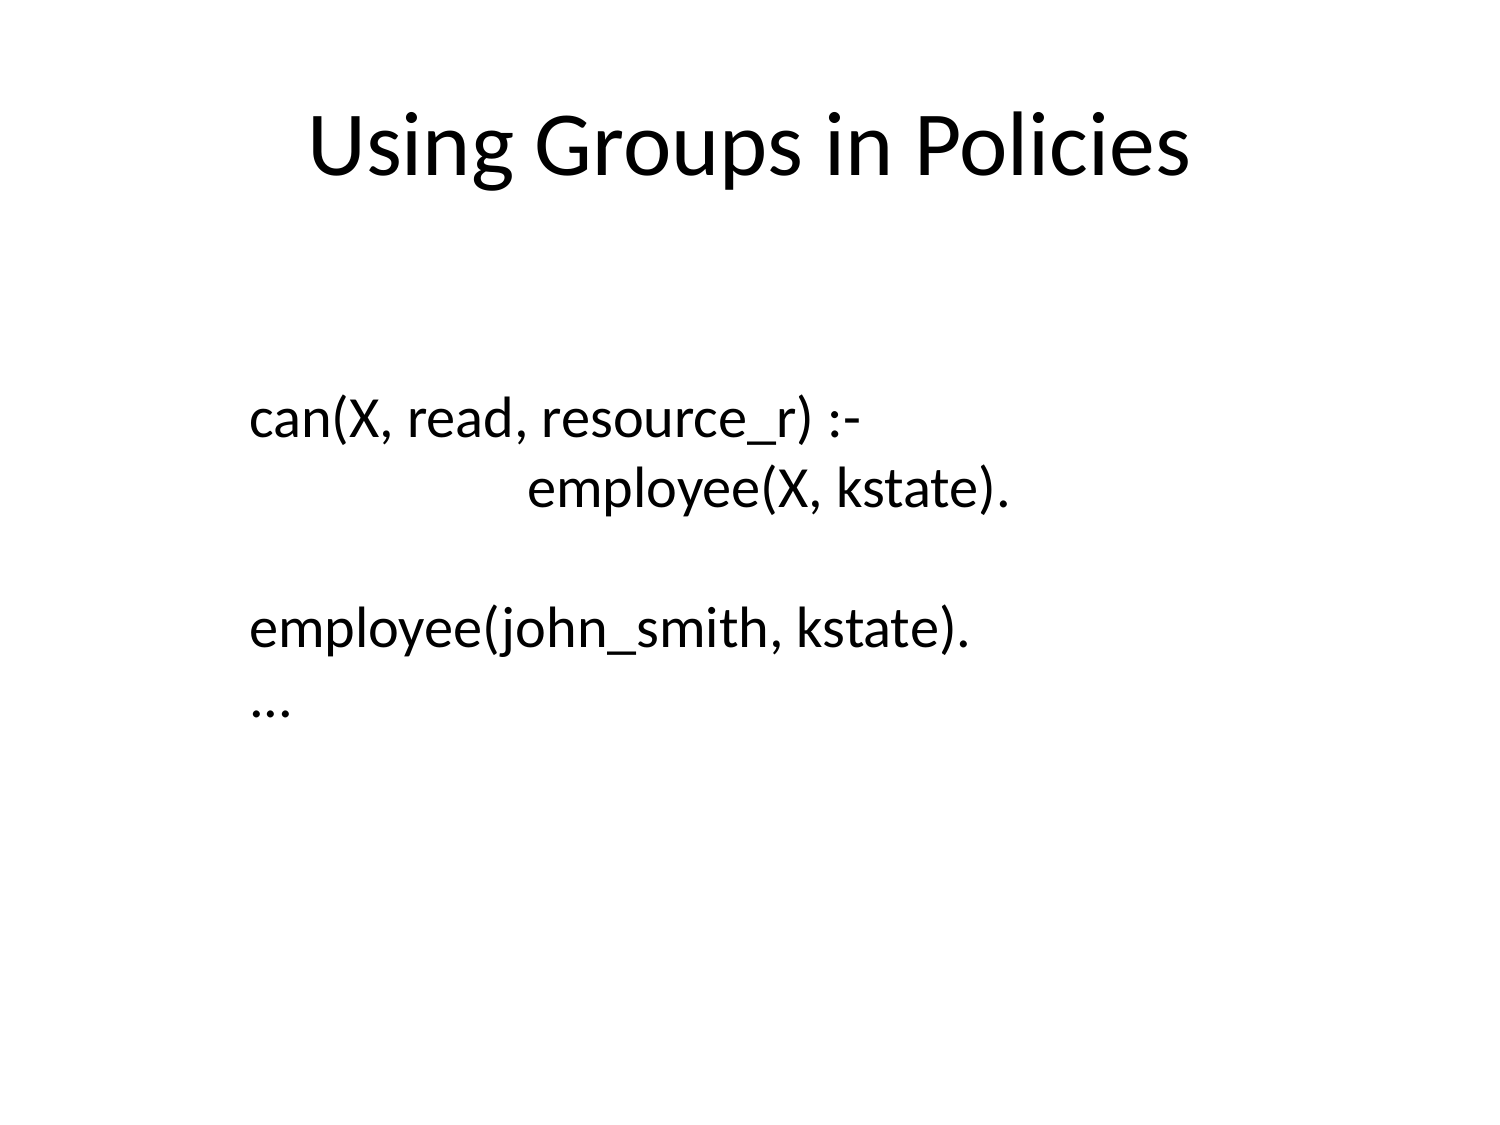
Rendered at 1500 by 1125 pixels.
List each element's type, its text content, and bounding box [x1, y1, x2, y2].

text_box can(X, read, resource_r) :- employee(X, kstate). employee(john_smith, kstate). ... [234, 372, 1247, 737]
title Using Groups in Policies [75, 45, 1425, 233]
